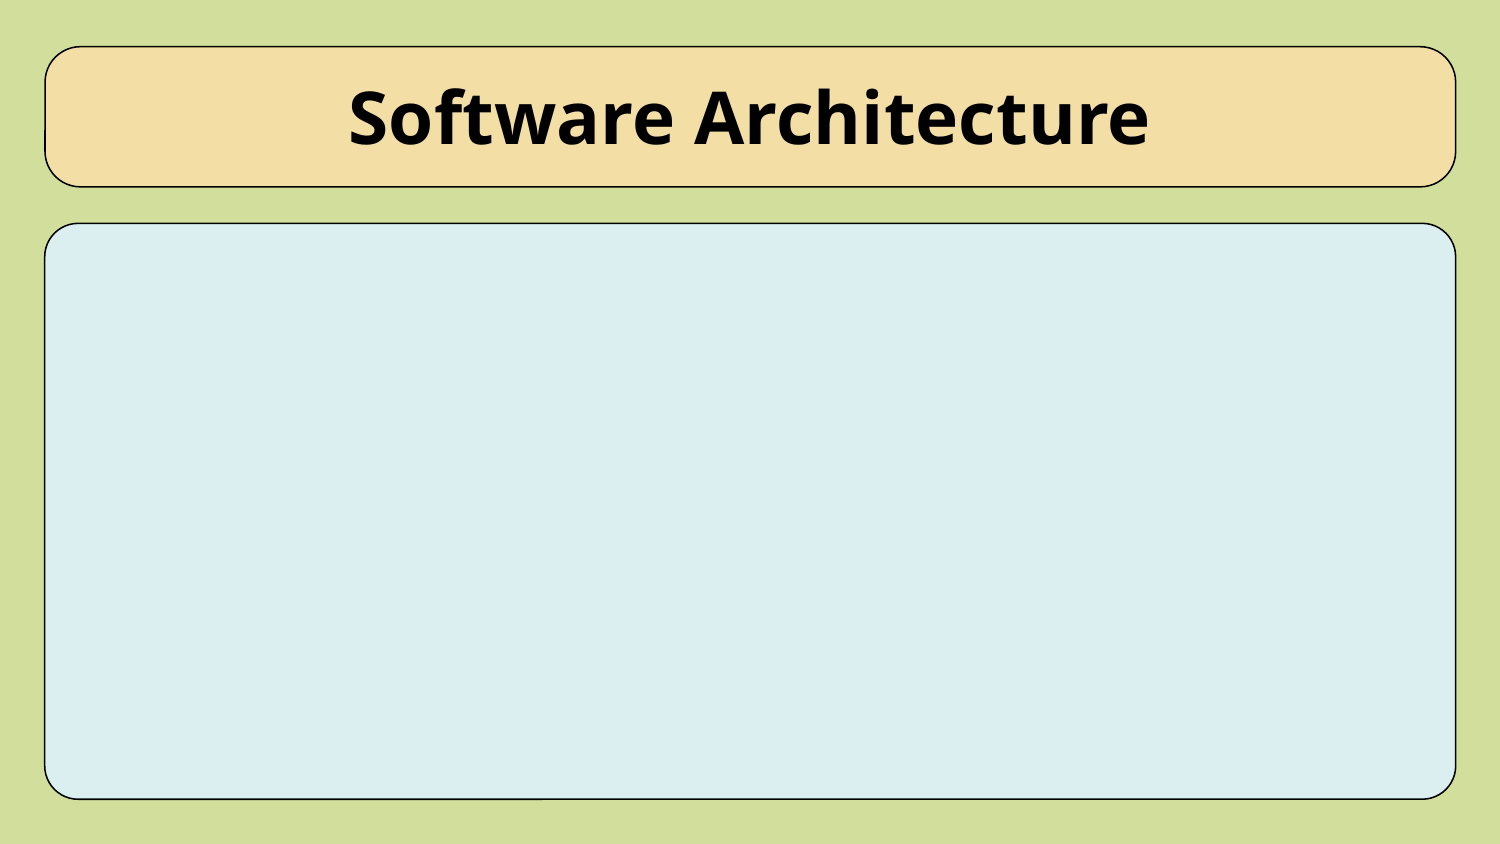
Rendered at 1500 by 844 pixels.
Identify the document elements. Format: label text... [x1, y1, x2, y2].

text_box [47, 223, 1456, 800]
title Software Architecture [44, 45, 1456, 185]
